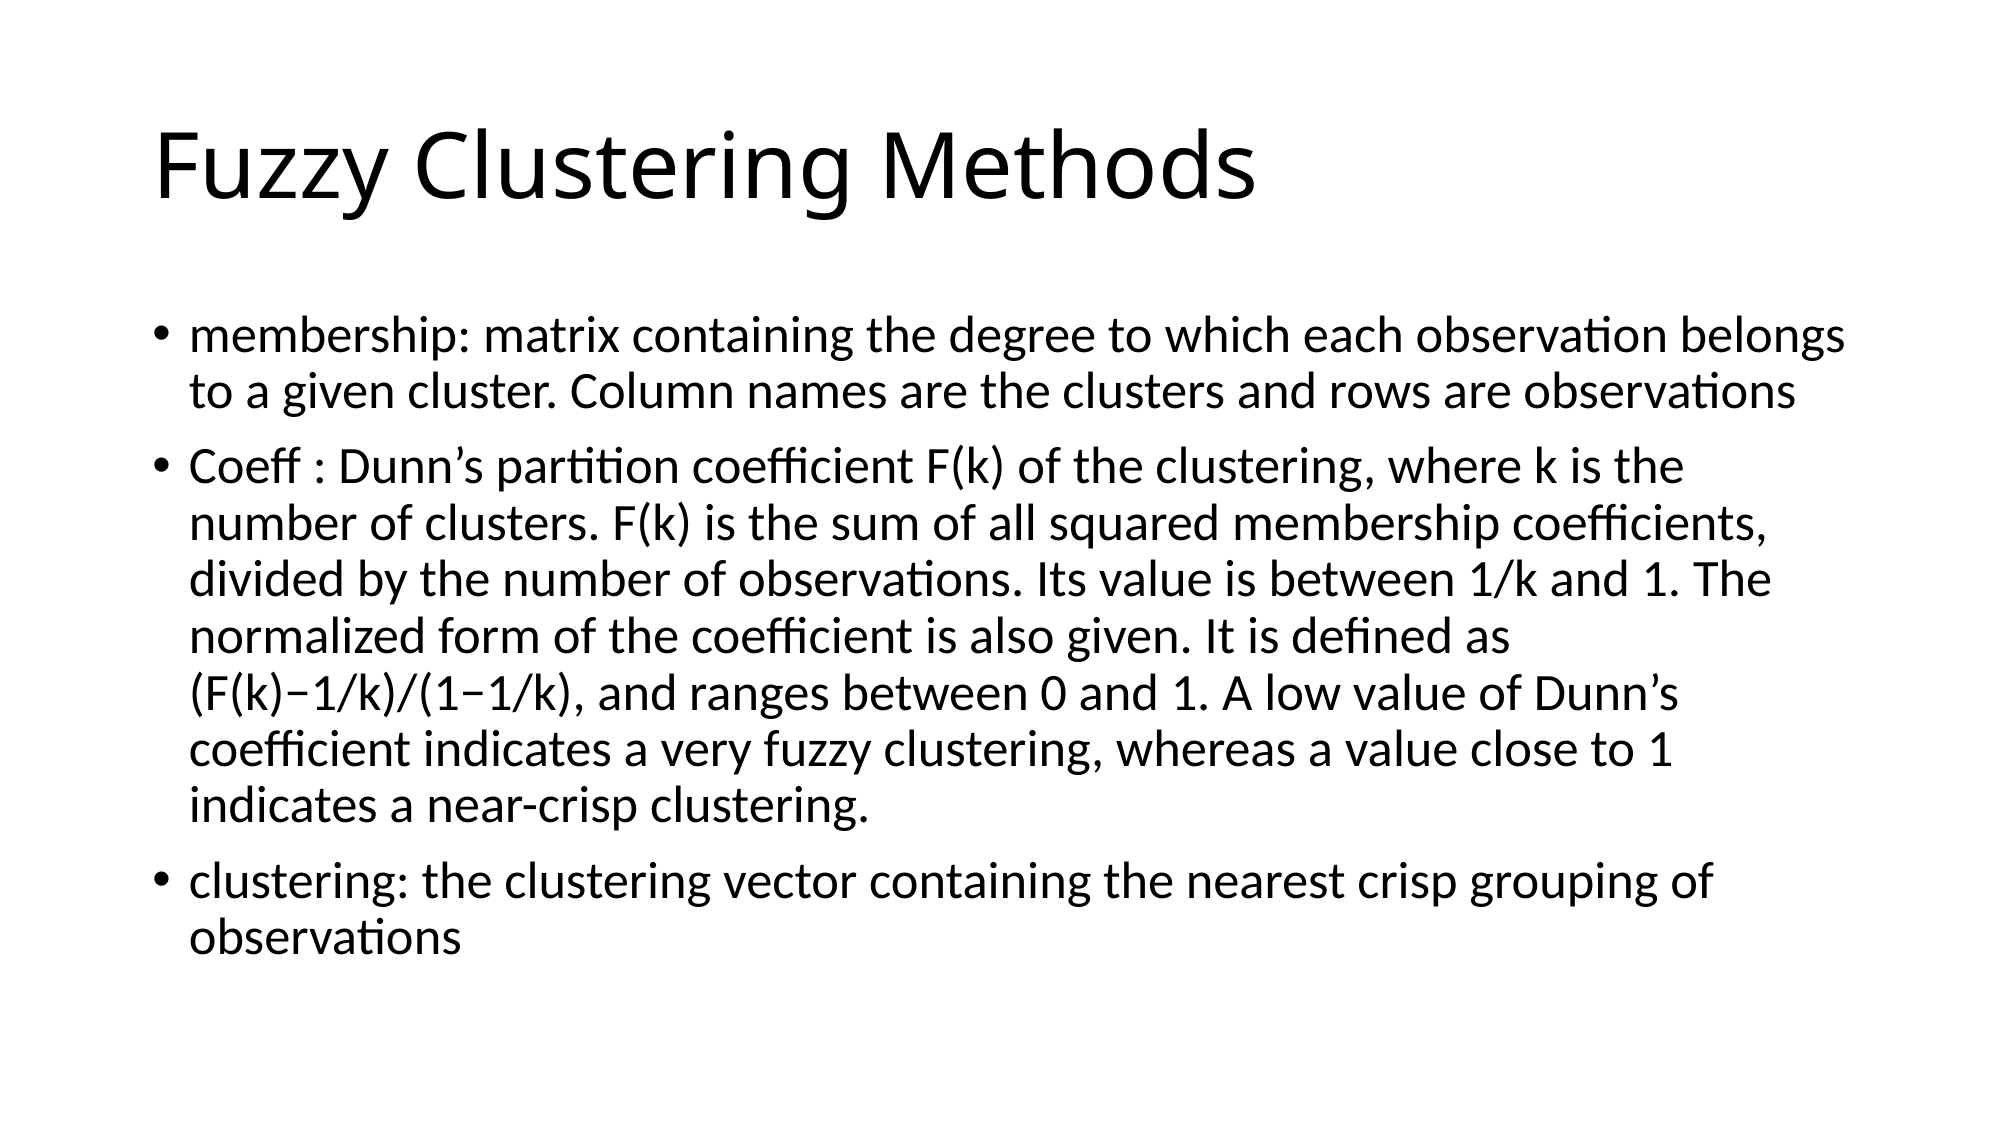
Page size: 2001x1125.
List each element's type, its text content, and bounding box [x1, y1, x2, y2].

list membership: matrix containing the degree to which each observation belongs to a given cluster. Column names are the clusters and rows are observations Coeff : Dunn’s partition coefficient F(k) of the clustering, where k is the number of clusters. F(k) is the sum of all squared membership coefficients, divided by the number of observations. Its value is between 1/k and 1. The normalized form of the coefficient is also given. It is defined as (F(k)−1/k)/(1−1/k), and ranges between 0 and 1. A low value of Dunn’s coefficient indicates a very fuzzy clustering, whereas a value close to 1 indicates a near-crisp clustering. clustering: the clustering vector containing the nearest crisp grouping of observations [137, 299, 1863, 1014]
title Fuzzy Clustering Methods [137, 59, 1863, 278]
